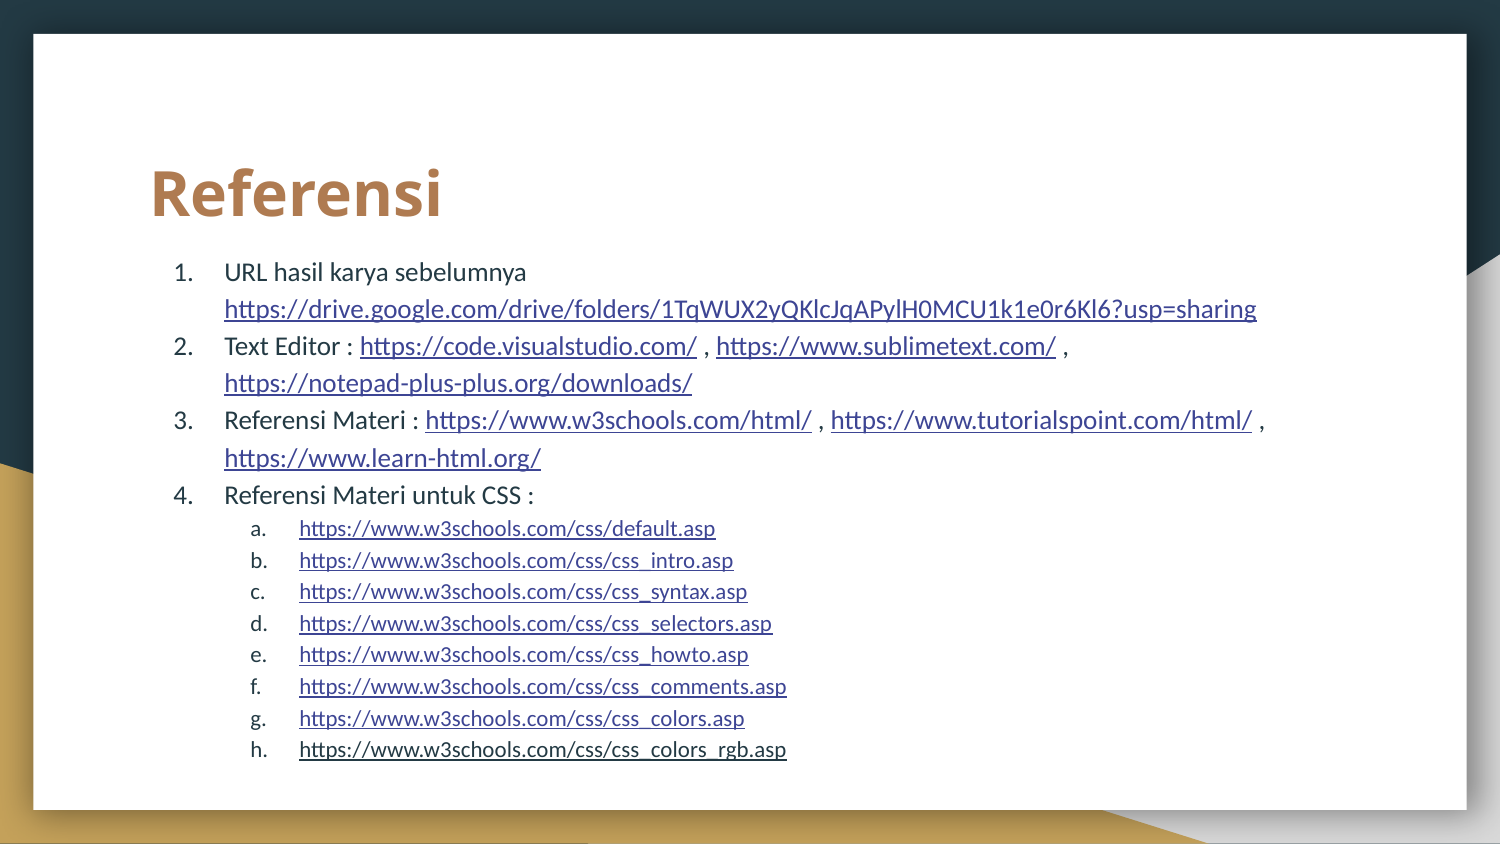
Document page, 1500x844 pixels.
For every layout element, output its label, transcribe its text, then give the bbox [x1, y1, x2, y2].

title Referensi [134, 138, 1366, 234]
list URL hasil karya sebelumnya https://drive.google.com/drive/folders/1TqWUX2yQKlcJqAPylH0MCU1k1e0r6Kl6?usp=sharing Text Editor : https://code.visualstudio.com/ , https://www.sublimetext.com/ , https://notepad-plus-plus.org/downloads/ Referensi Materi : https://www.w3schools.com/html/ , https://www.tutorialspoint.com/html/ , https://www.learn-html.org/ Referensi Materi untuk CSS : https://www.w3schools.com/css/default.asp https://www.w3schools.com/css/css_intro.asp https://www.w3schools.com/css/css_syntax.asp https://www.w3schools.com/css/css_selectors.asp https://www.w3schools.com/css/css_howto.asp https://www.w3schools.com/css/css_comments.asp https://www.w3schools.com/css/css_colors.asp https://www.w3schools.com/css/css_colors_rgb.asp [134, 234, 1366, 810]
